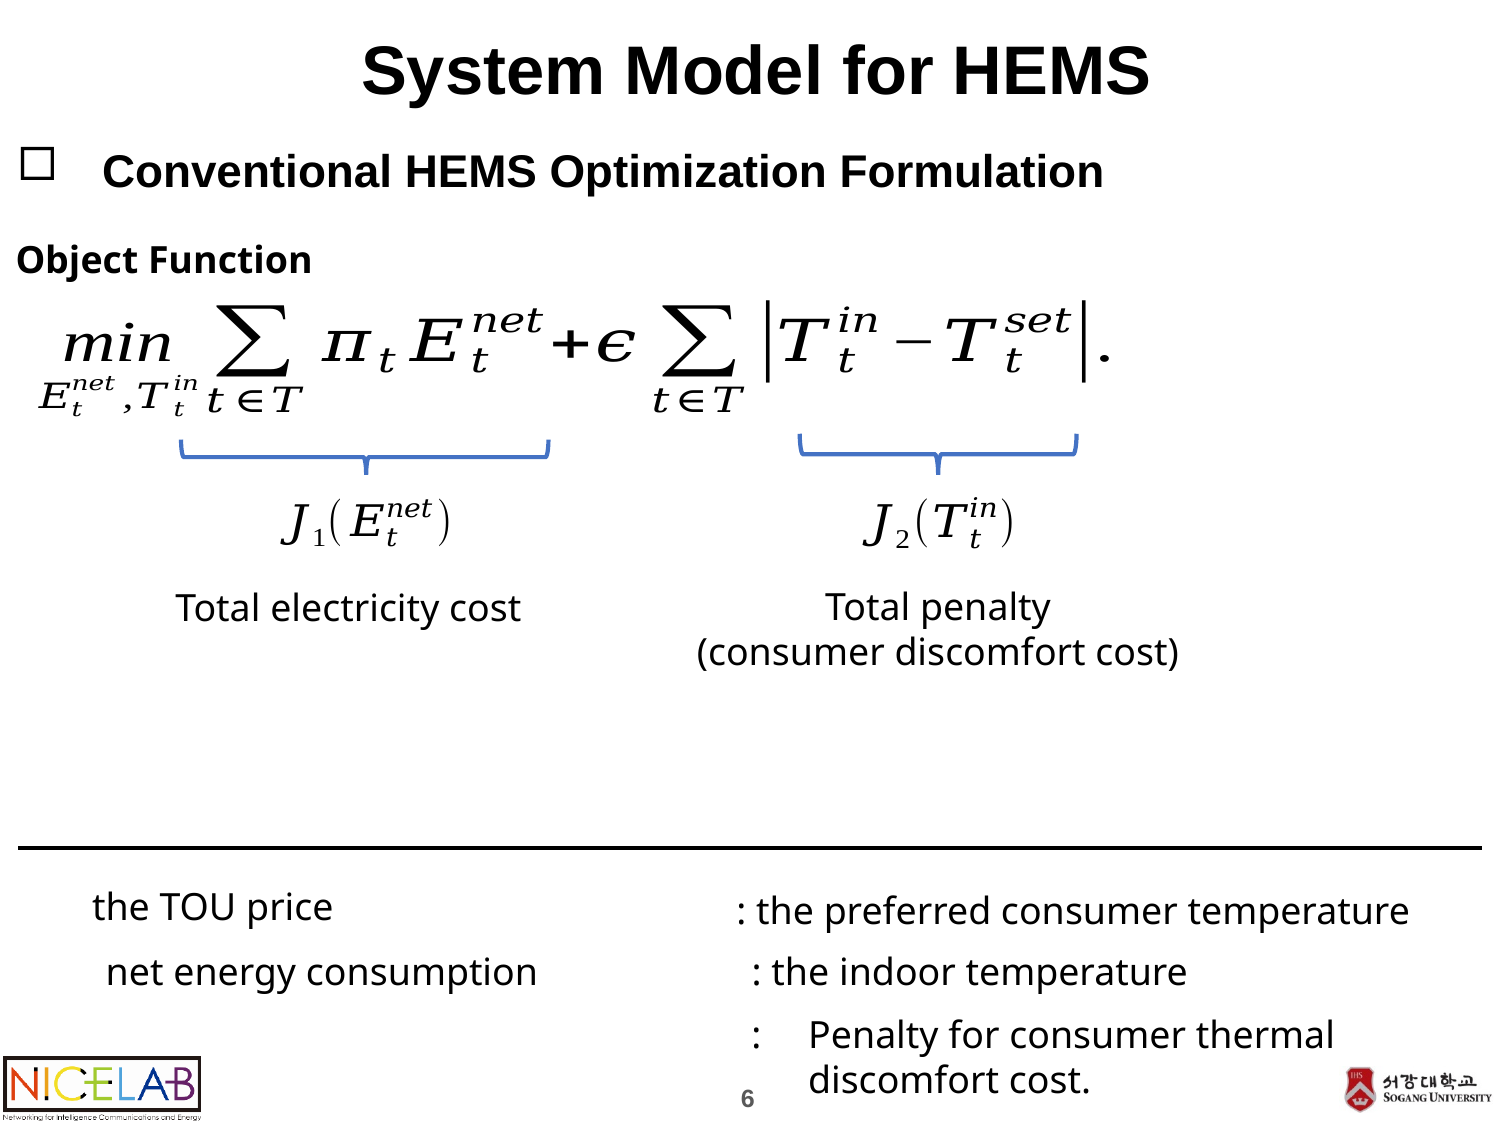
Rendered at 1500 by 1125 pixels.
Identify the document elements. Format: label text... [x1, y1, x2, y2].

text_box Object Function [0, 229, 328, 289]
list Conventional HEMS Optimization Formulation [0, 130, 1500, 219]
text_box [799, 433, 1078, 475]
picture [1339, 1066, 1496, 1113]
text_box Total penalty (consumer discomfort cost) [682, 575, 1195, 680]
text_box Total electricity cost [160, 576, 569, 637]
text_box Penalty for consumer thermal discomfort cost. [793, 1003, 1482, 1109]
title System Model for HEMS [87, 14, 1425, 130]
picture [3, 1056, 201, 1121]
text_box [180, 439, 549, 475]
